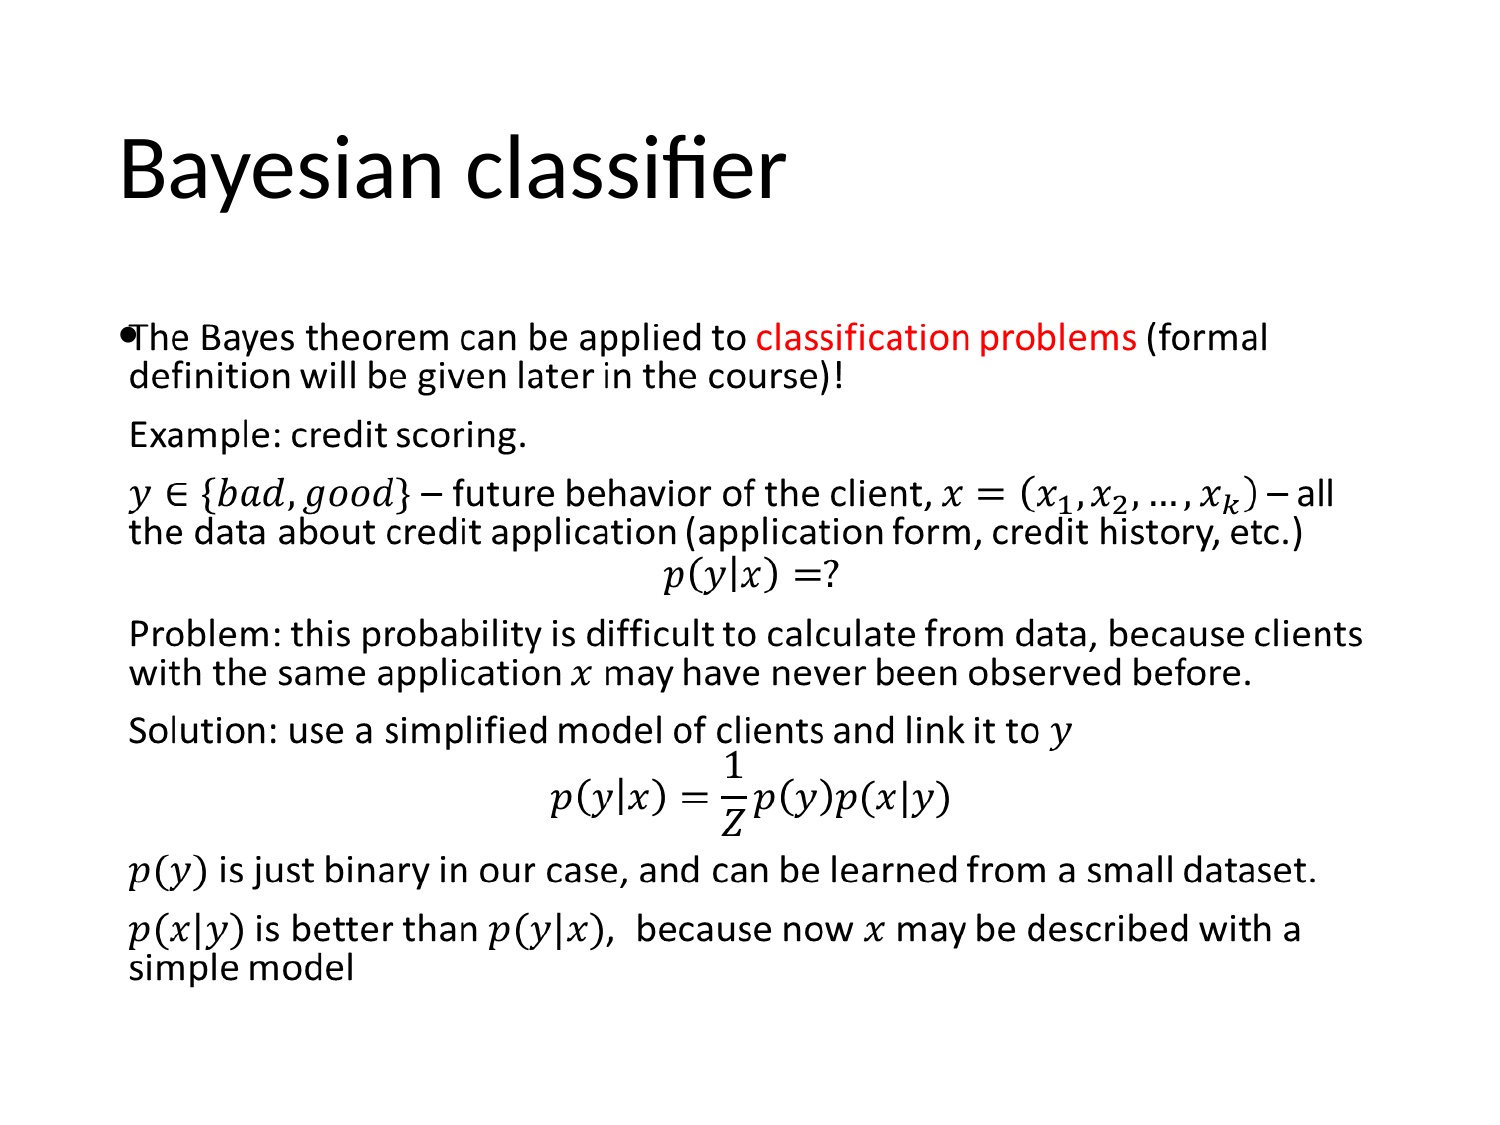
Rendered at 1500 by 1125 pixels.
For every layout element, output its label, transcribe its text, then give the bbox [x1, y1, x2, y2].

list [103, 299, 1397, 1014]
title Bayesian classifier [103, 59, 1397, 278]
